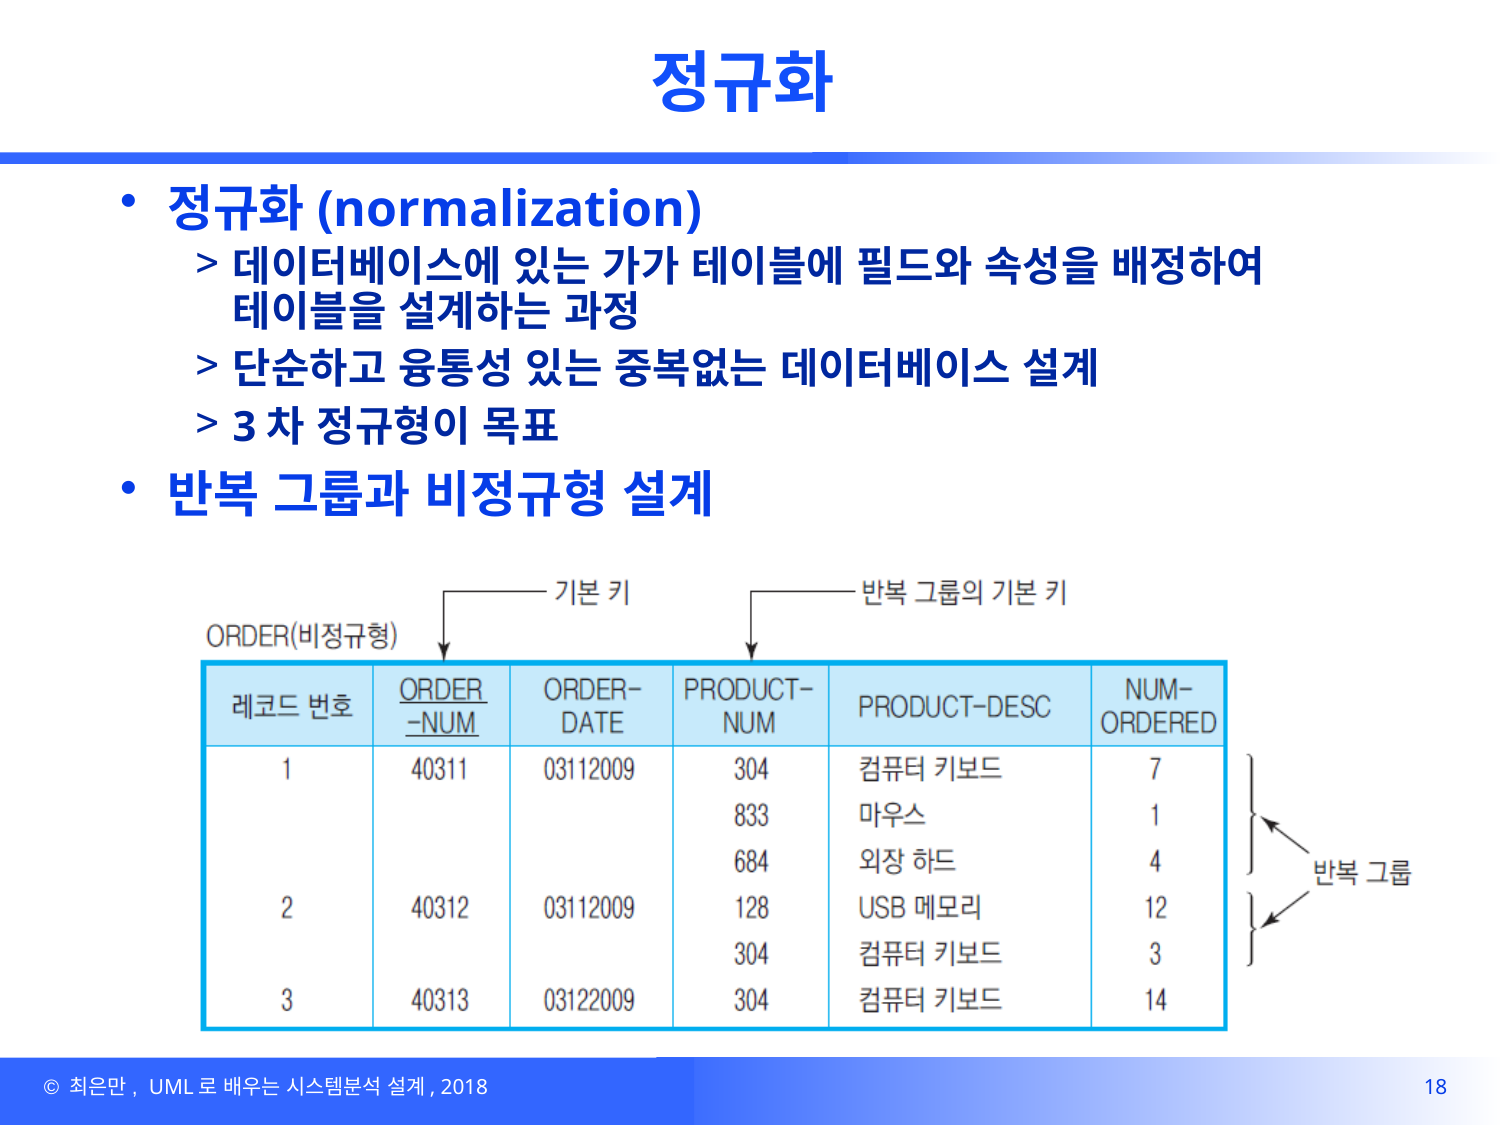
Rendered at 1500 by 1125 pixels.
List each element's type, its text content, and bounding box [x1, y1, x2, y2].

list 정규화(normalization) 데이터베이스에 있는 가가 테이블에 필드와 속성을 배정하여 테이블을 설계하는 과정 단순하고 융통성 있는 중복없는 데이터베이스 설계 3차 정규형이 목표 반복 그룹과 비정규형 설계 [105, 175, 1388, 1050]
picture [159, 562, 1437, 1040]
title 정규화 [105, 75, 1381, 136]
text_box [0, 0, 1500, 75]
